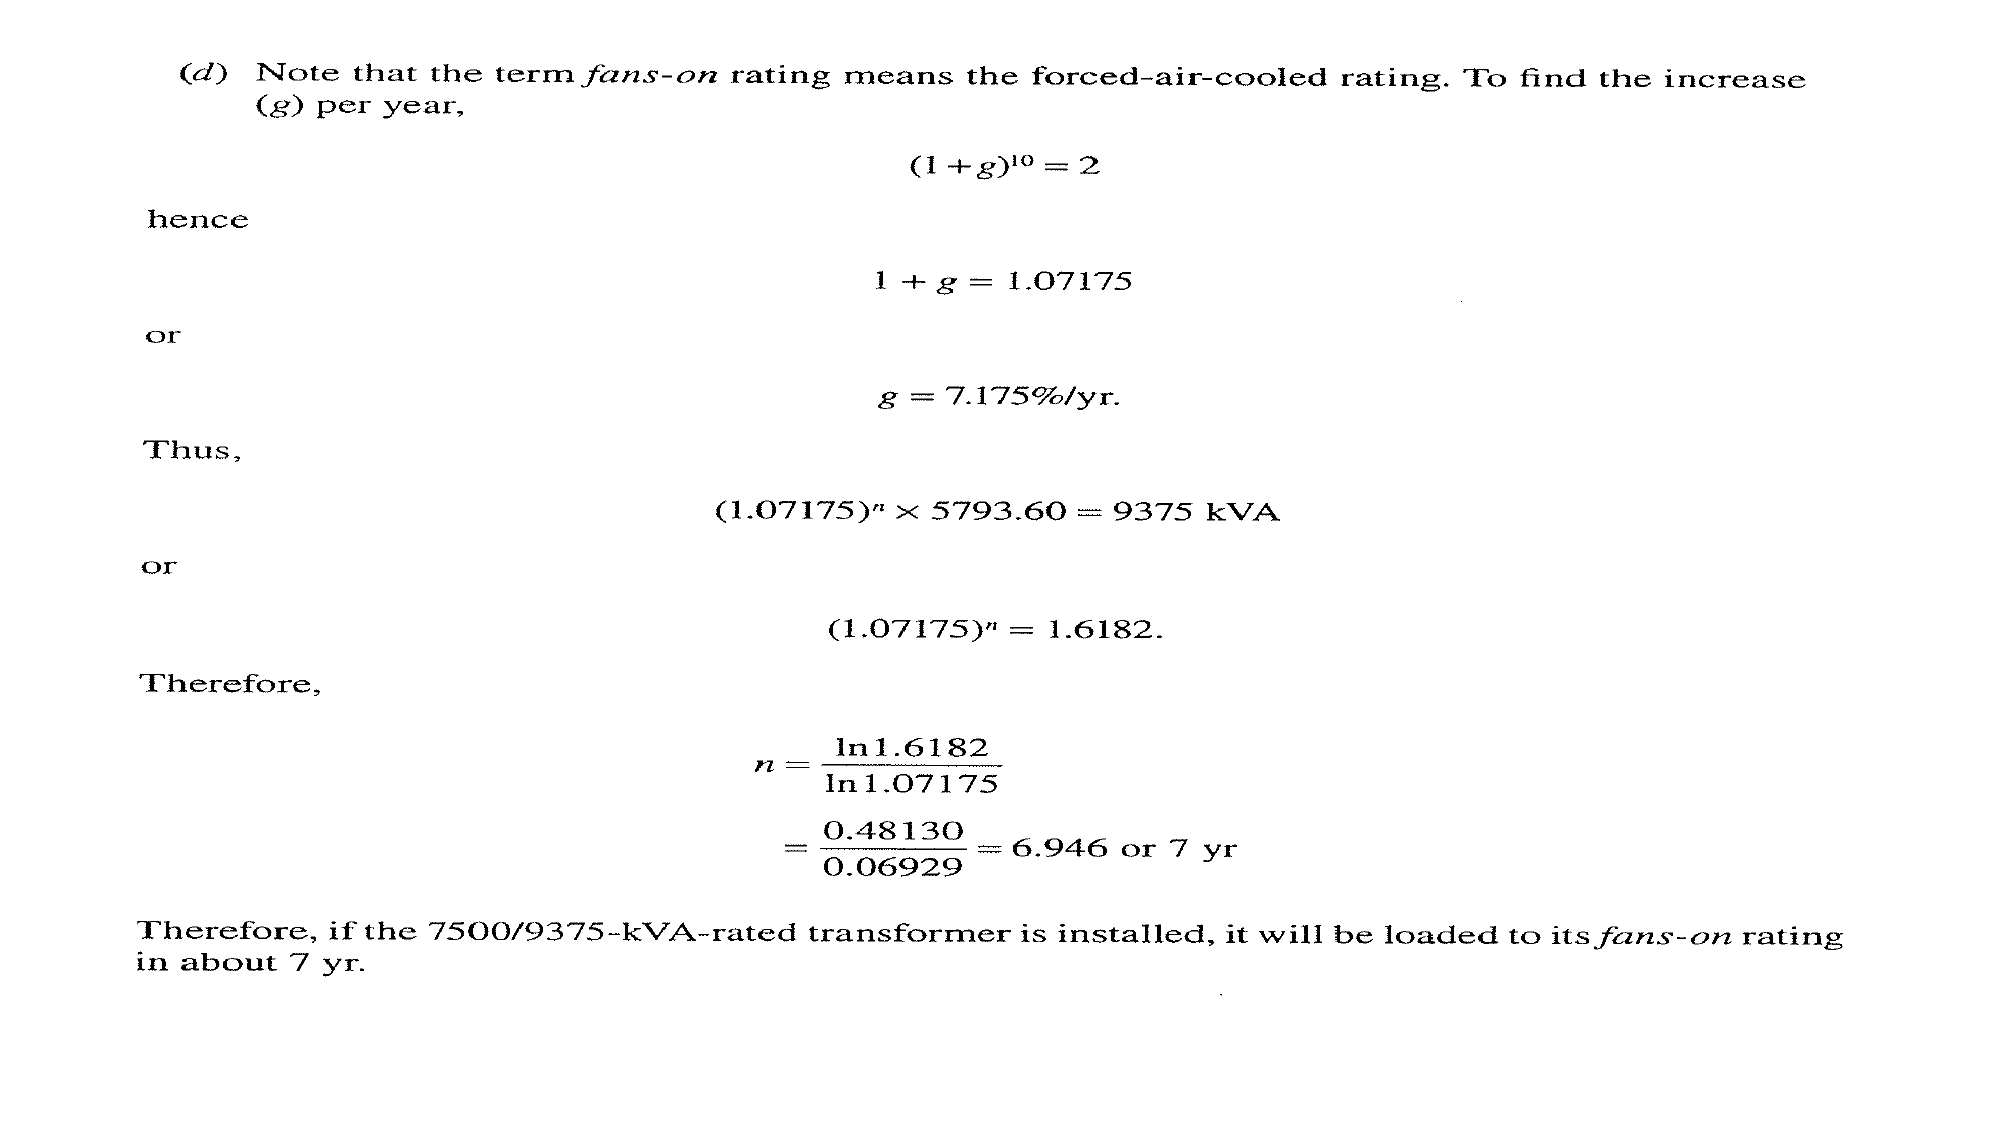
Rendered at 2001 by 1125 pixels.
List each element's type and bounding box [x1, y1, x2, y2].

list [137, 59, 1863, 1014]
